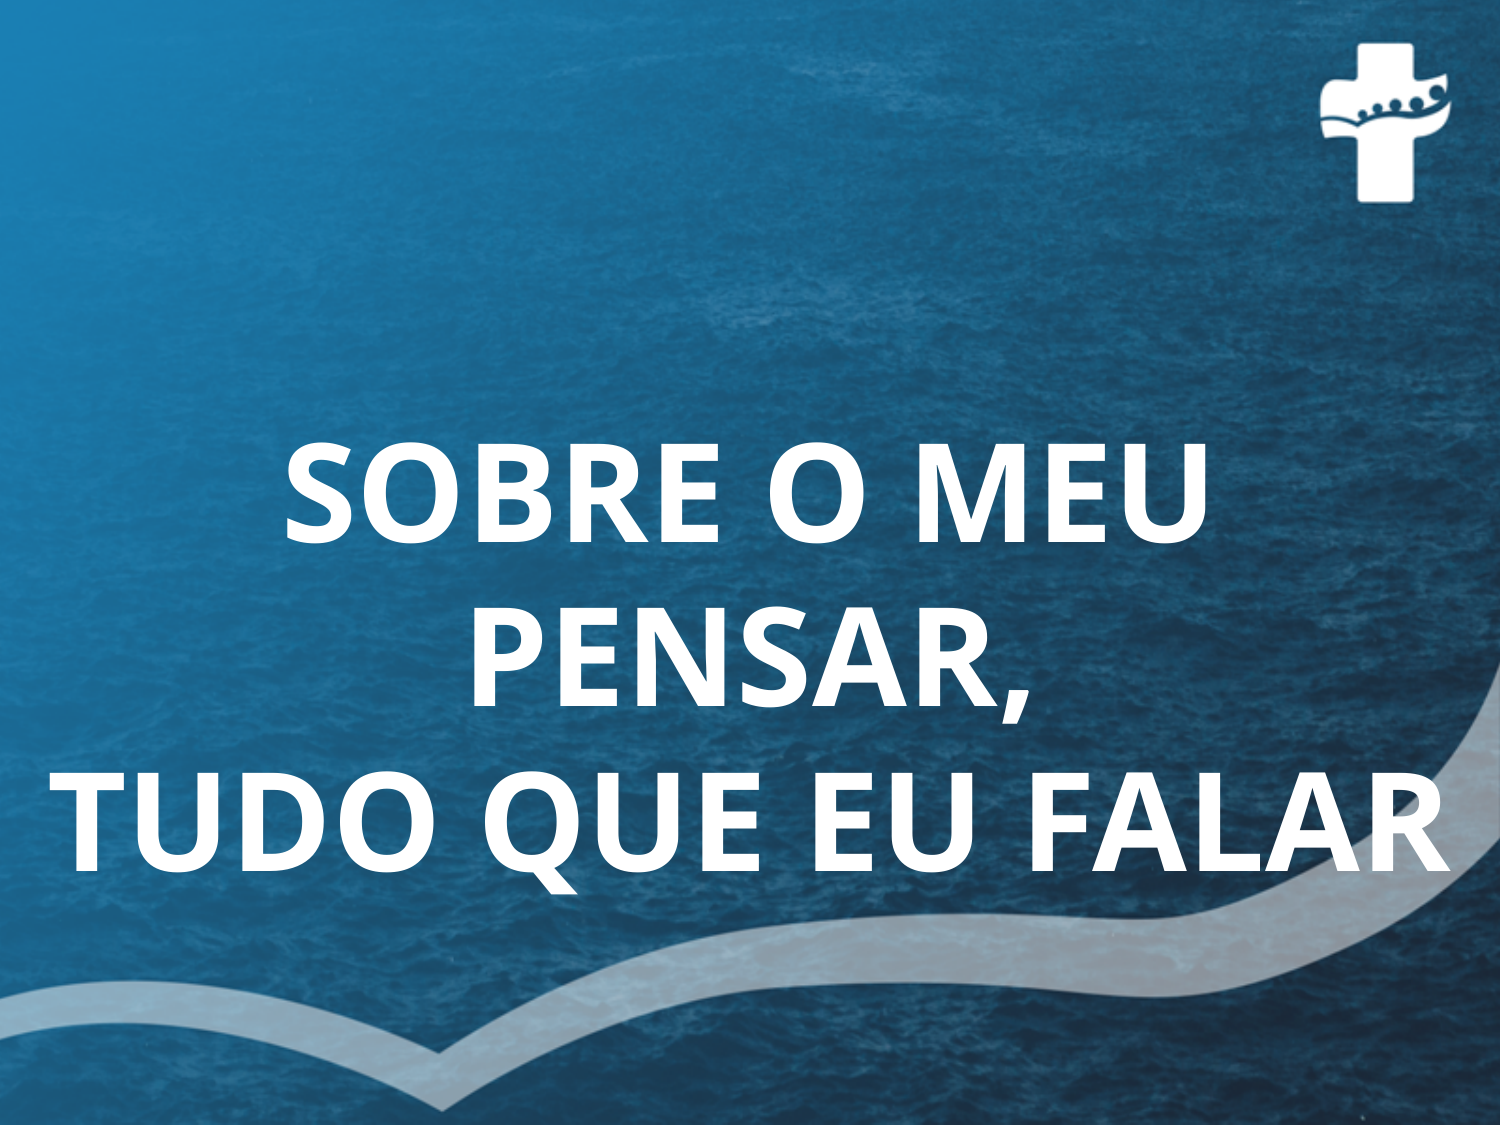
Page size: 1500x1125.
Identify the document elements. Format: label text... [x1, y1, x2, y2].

list SOBRE O MEU PENSAR, TUDO QUE EU FALAR [0, 397, 1500, 799]
picture [0, 0, 1500, 397]
picture [0, 799, 1500, 1125]
